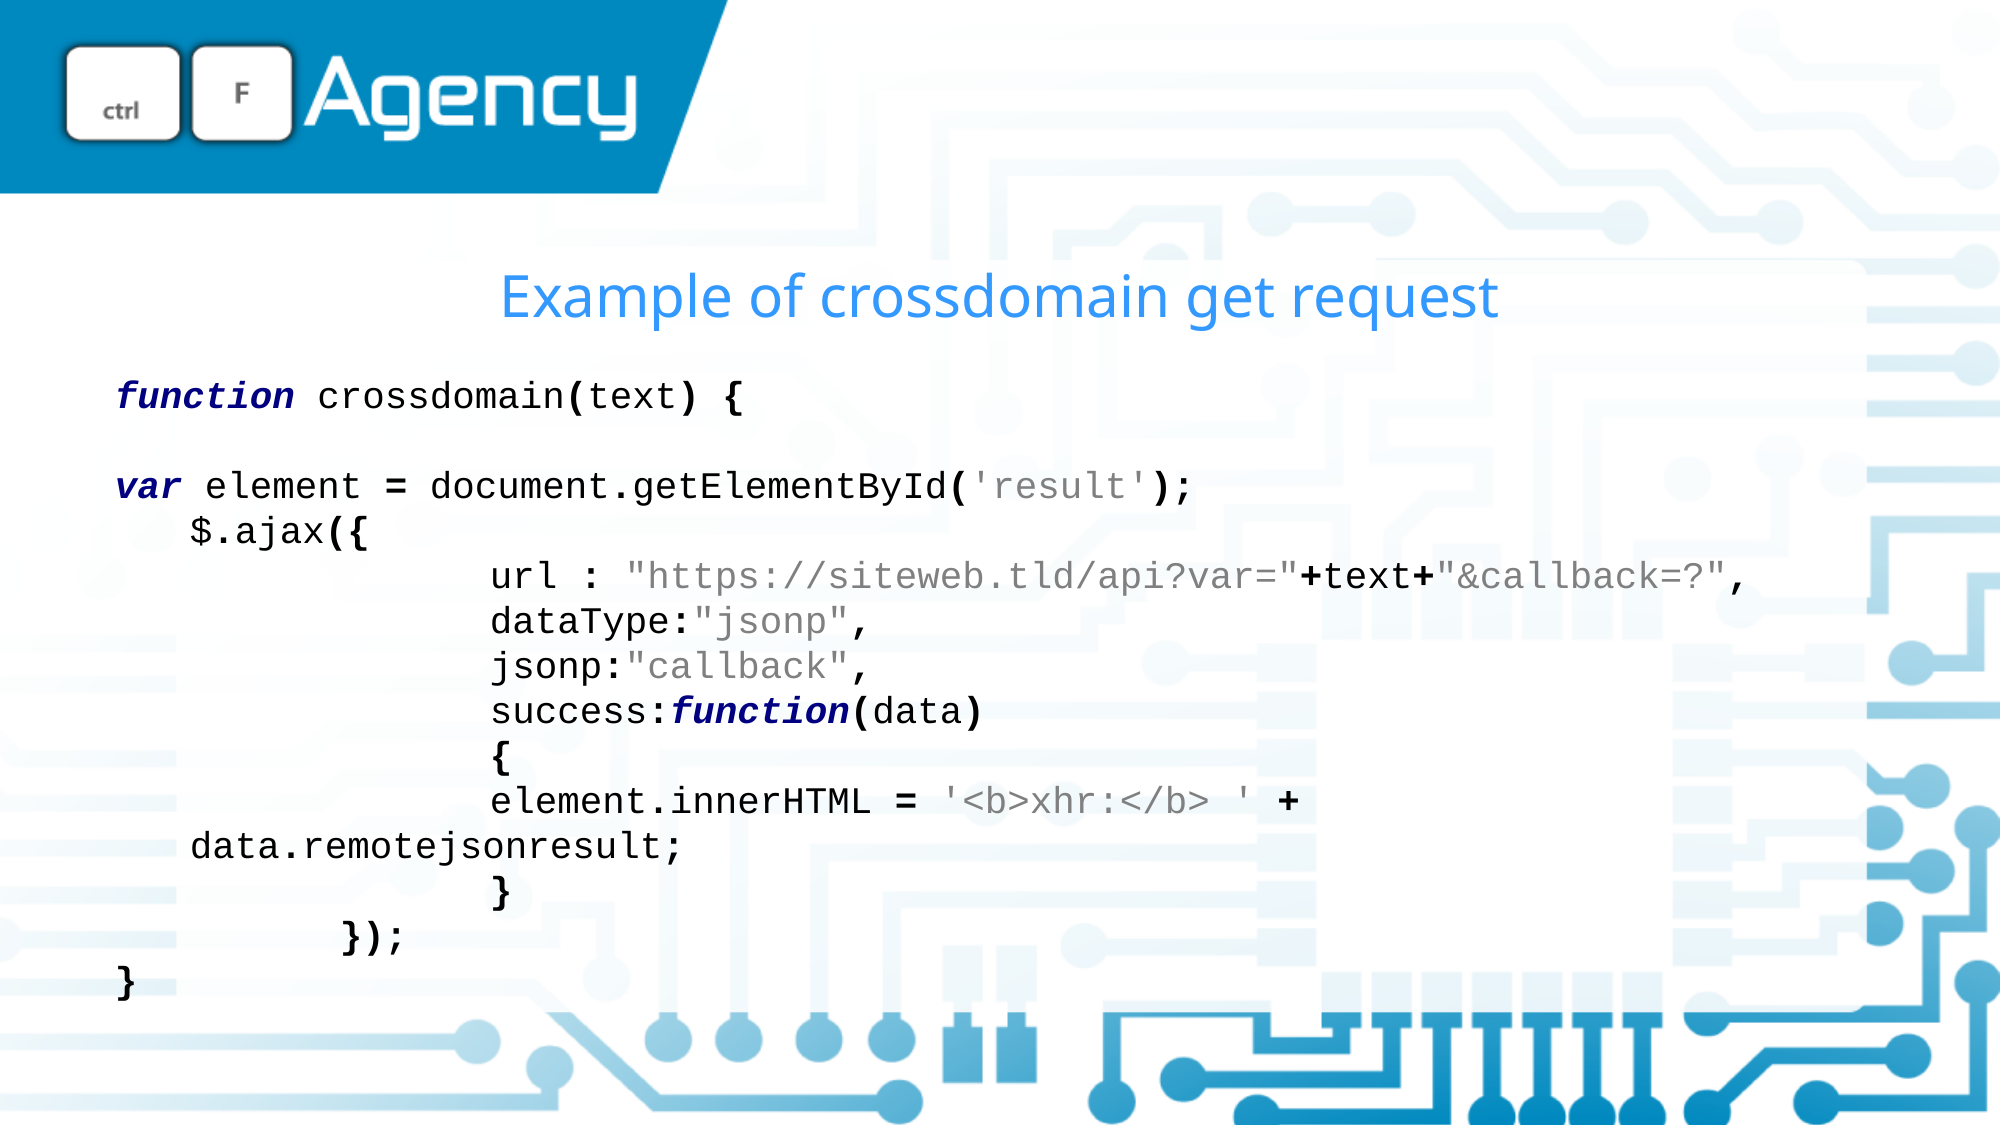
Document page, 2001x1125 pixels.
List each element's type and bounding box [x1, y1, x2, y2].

list [0, 0, 2000, 1125]
